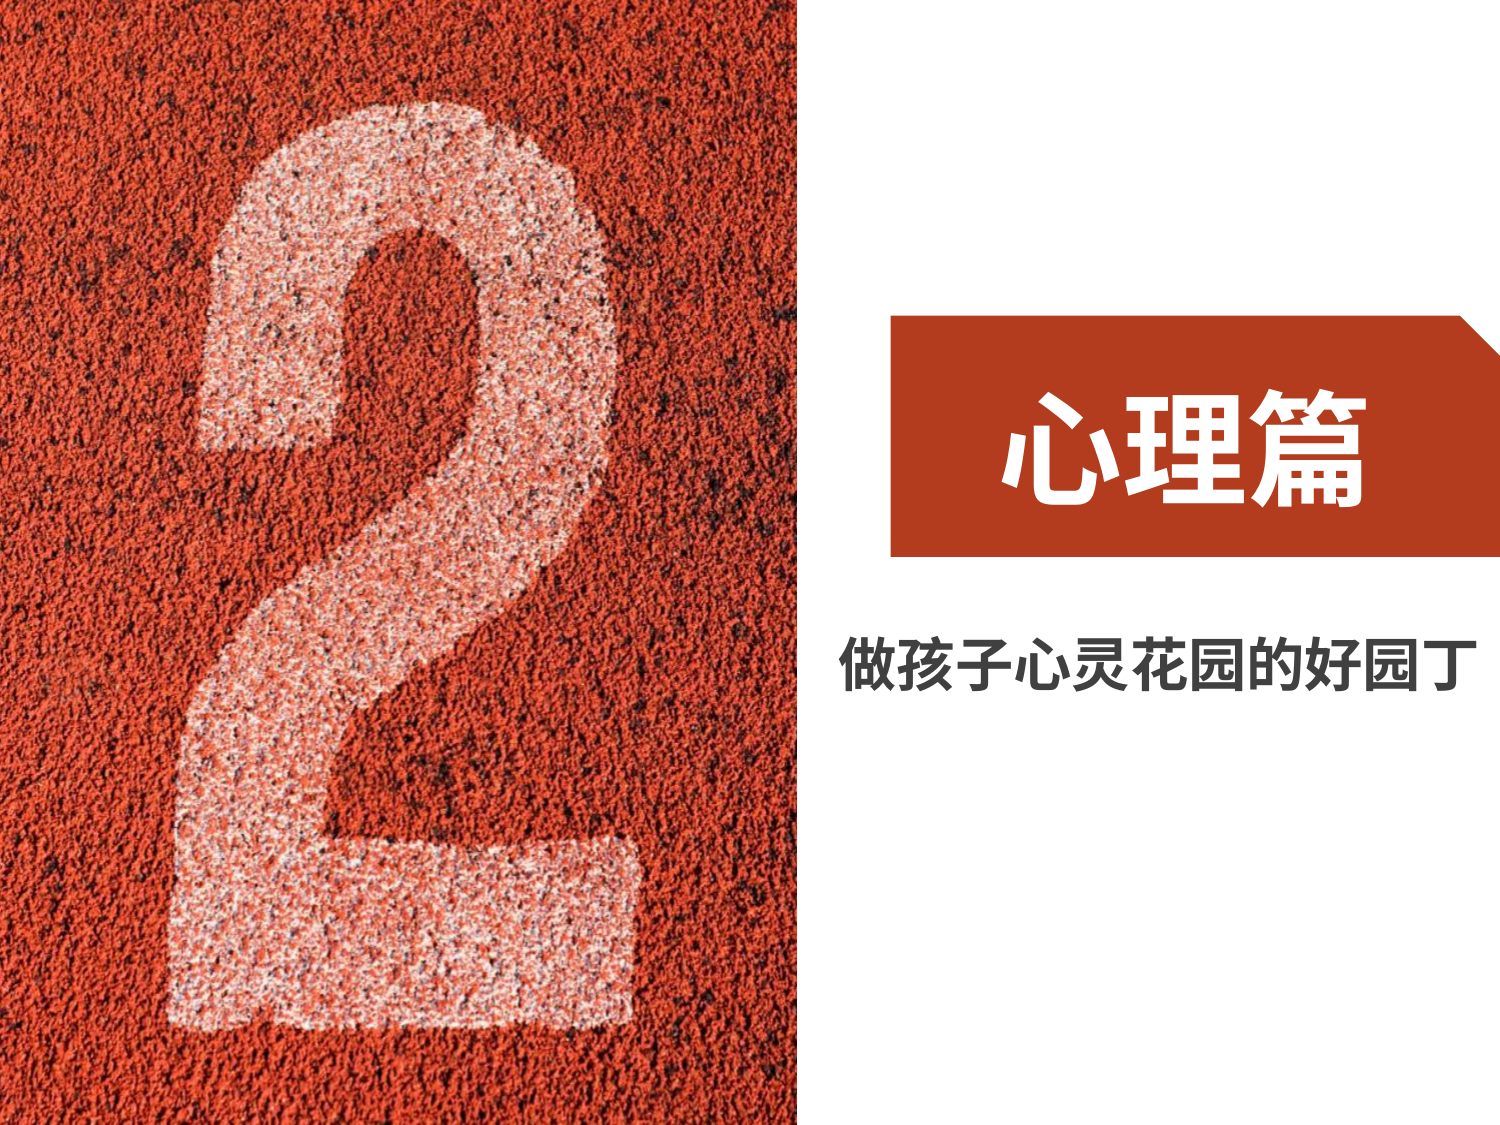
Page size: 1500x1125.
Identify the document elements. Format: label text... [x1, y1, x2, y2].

text_box 心理篇 [888, 313, 1500, 559]
picture [0, 0, 798, 1125]
text_box 做孩子心灵花园的好园丁 [824, 621, 1495, 706]
